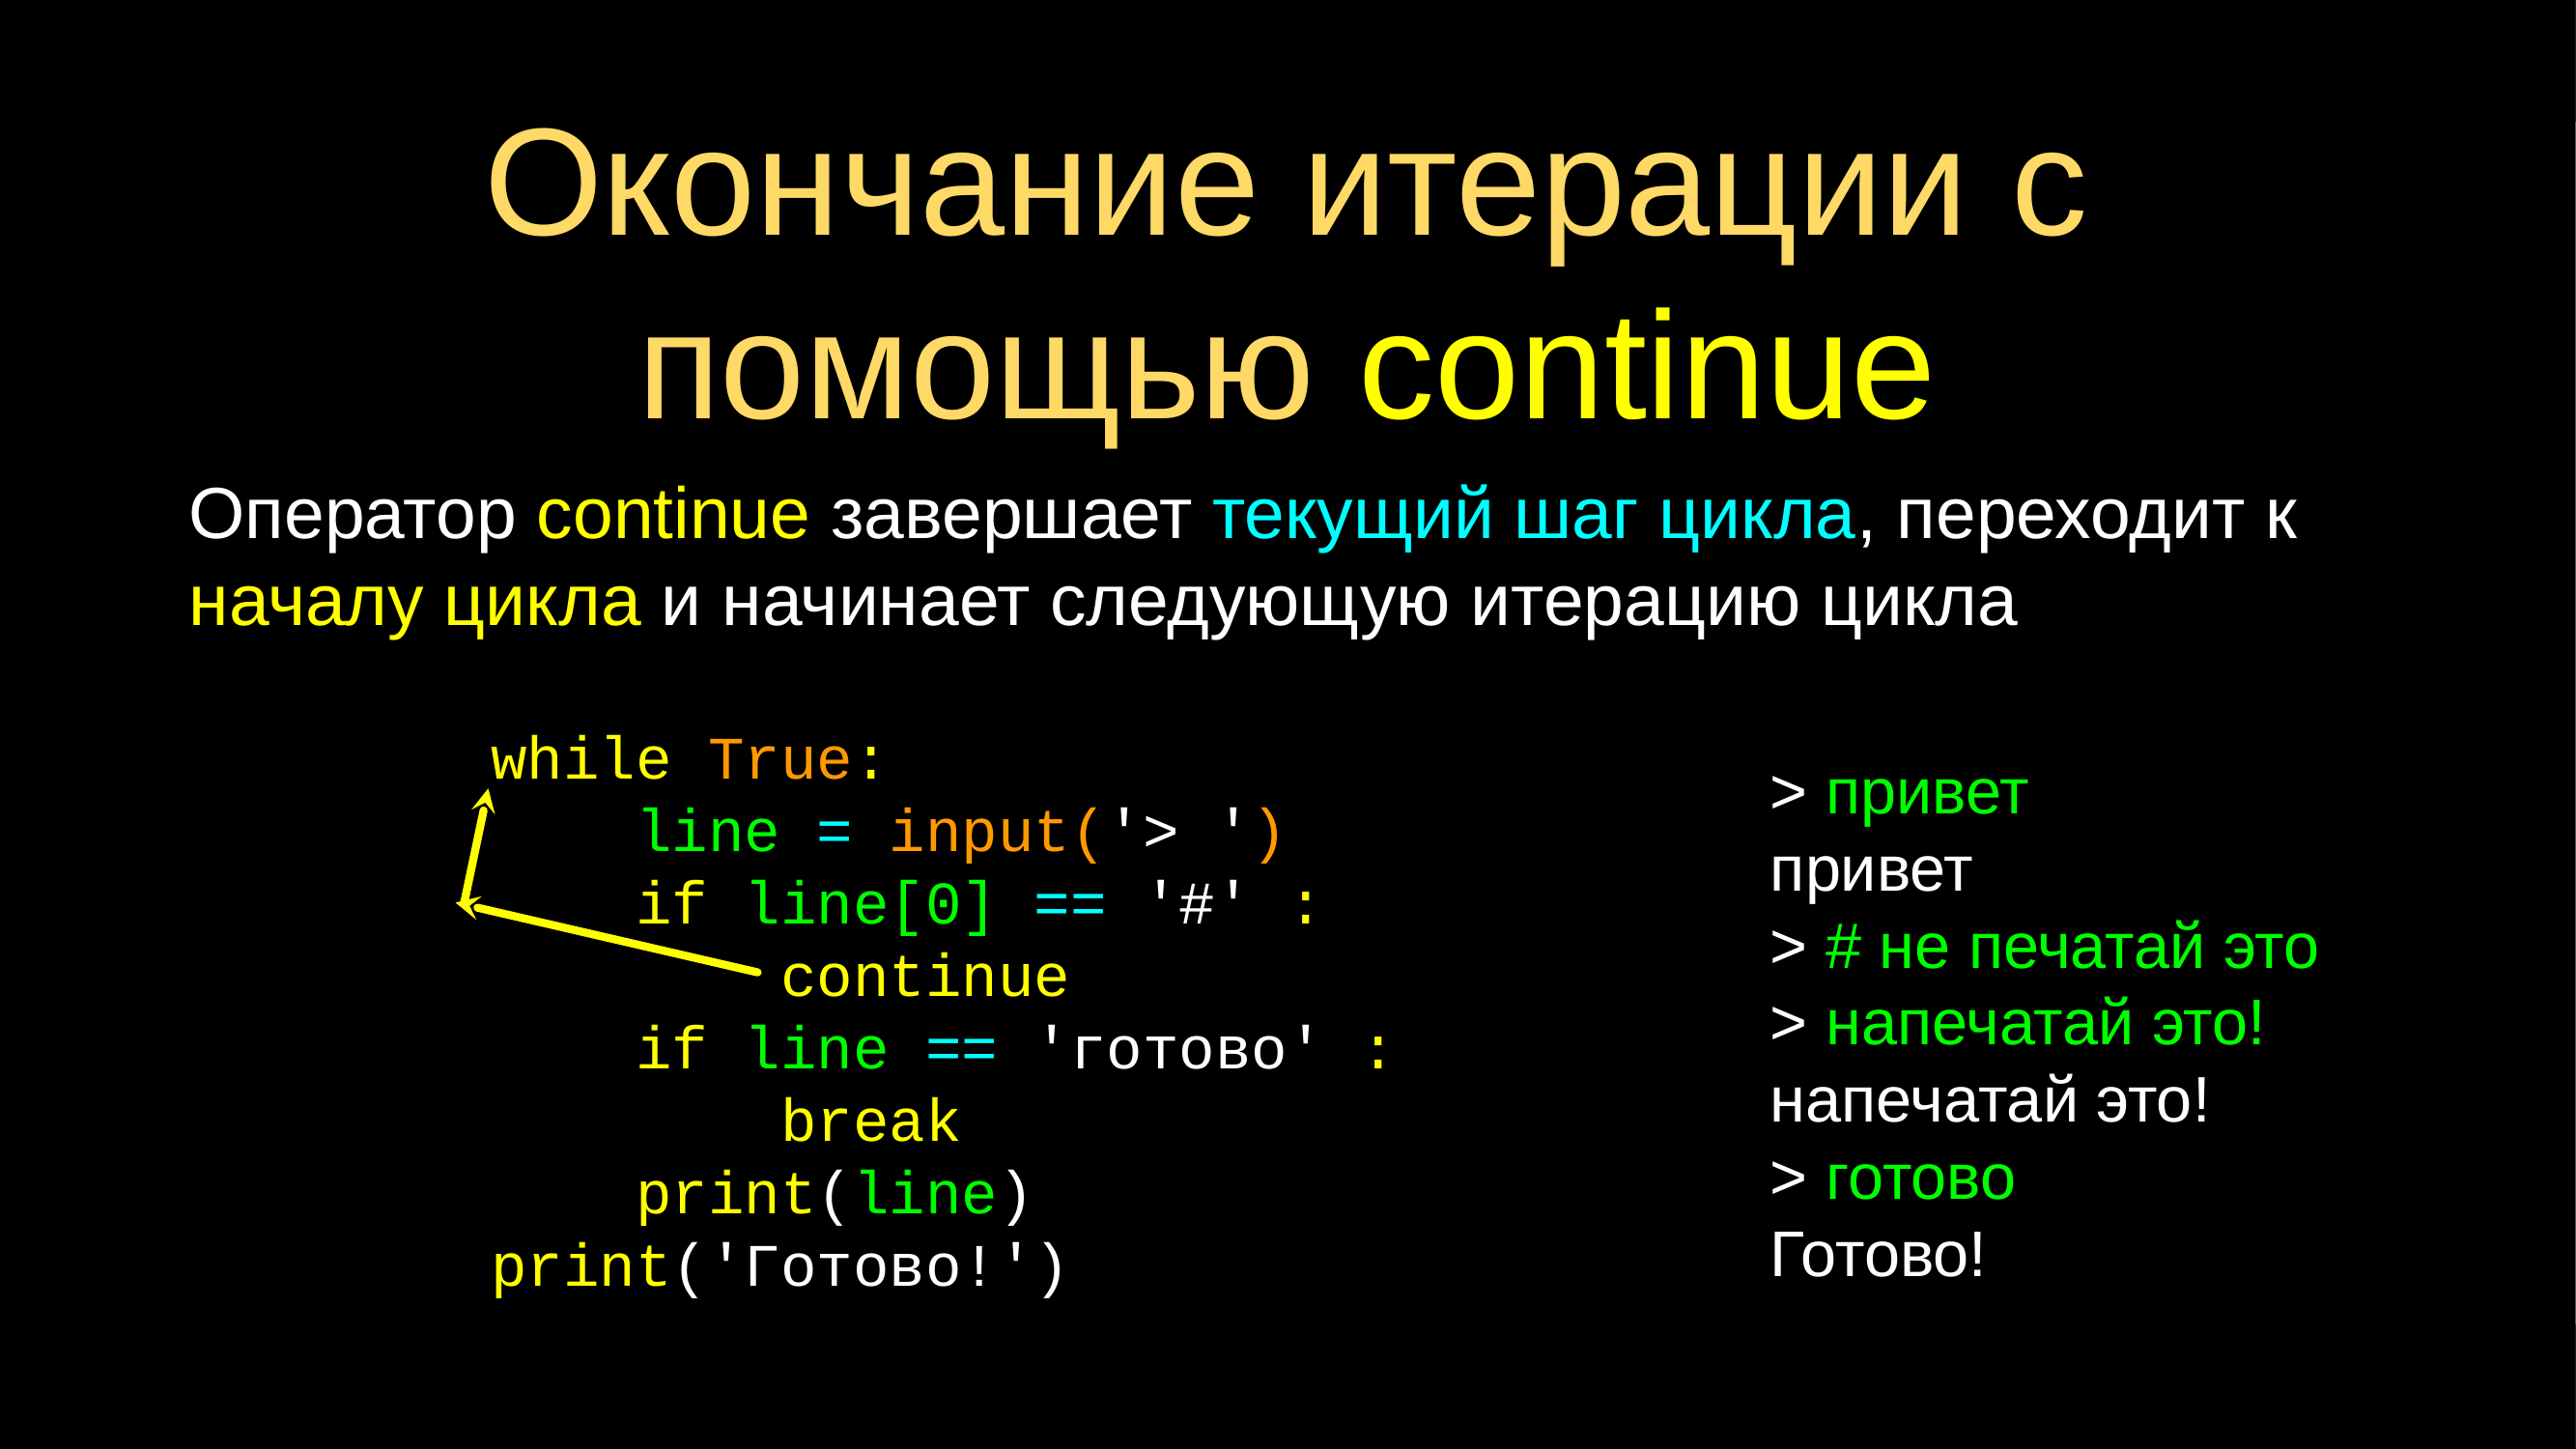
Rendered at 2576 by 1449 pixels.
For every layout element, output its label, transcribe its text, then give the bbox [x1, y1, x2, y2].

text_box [464, 787, 489, 900]
text_box > привет привет > # не печатай это > напечатай это! напечатай это! > готово Готово! [1769, 712, 2337, 1327]
list Оператор continue завершает текущий шаг цикла, переходит к началу цикла и начинает следующую итерацию цикла [183, 412, 2391, 694]
title Окончание итерации с помощью continue [183, 129, 2391, 403]
text_box while True: line = input('> ') if line[0] == '#' : continue if line == 'готово' : break print(line) print('Готово!') [491, 657, 1521, 1360]
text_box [455, 902, 758, 973]
